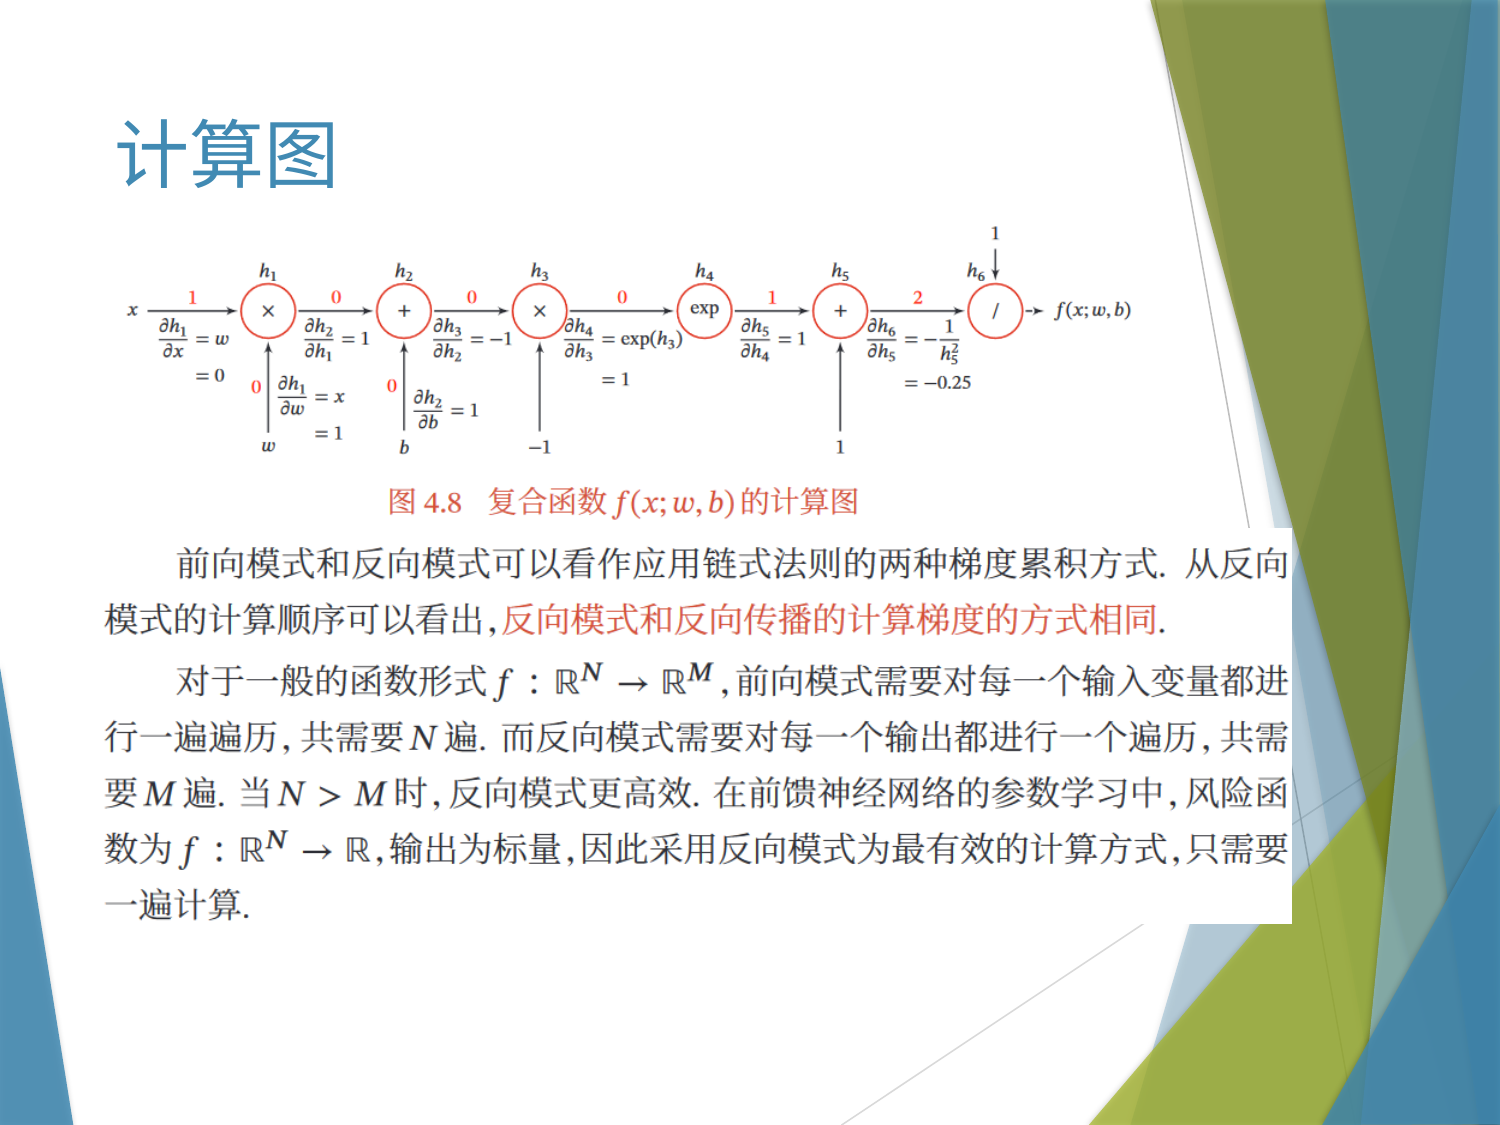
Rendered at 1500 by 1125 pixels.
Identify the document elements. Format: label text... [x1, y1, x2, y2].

picture [100, 527, 1292, 925]
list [99, 207, 1142, 527]
title 计算图 [99, 99, 1142, 207]
